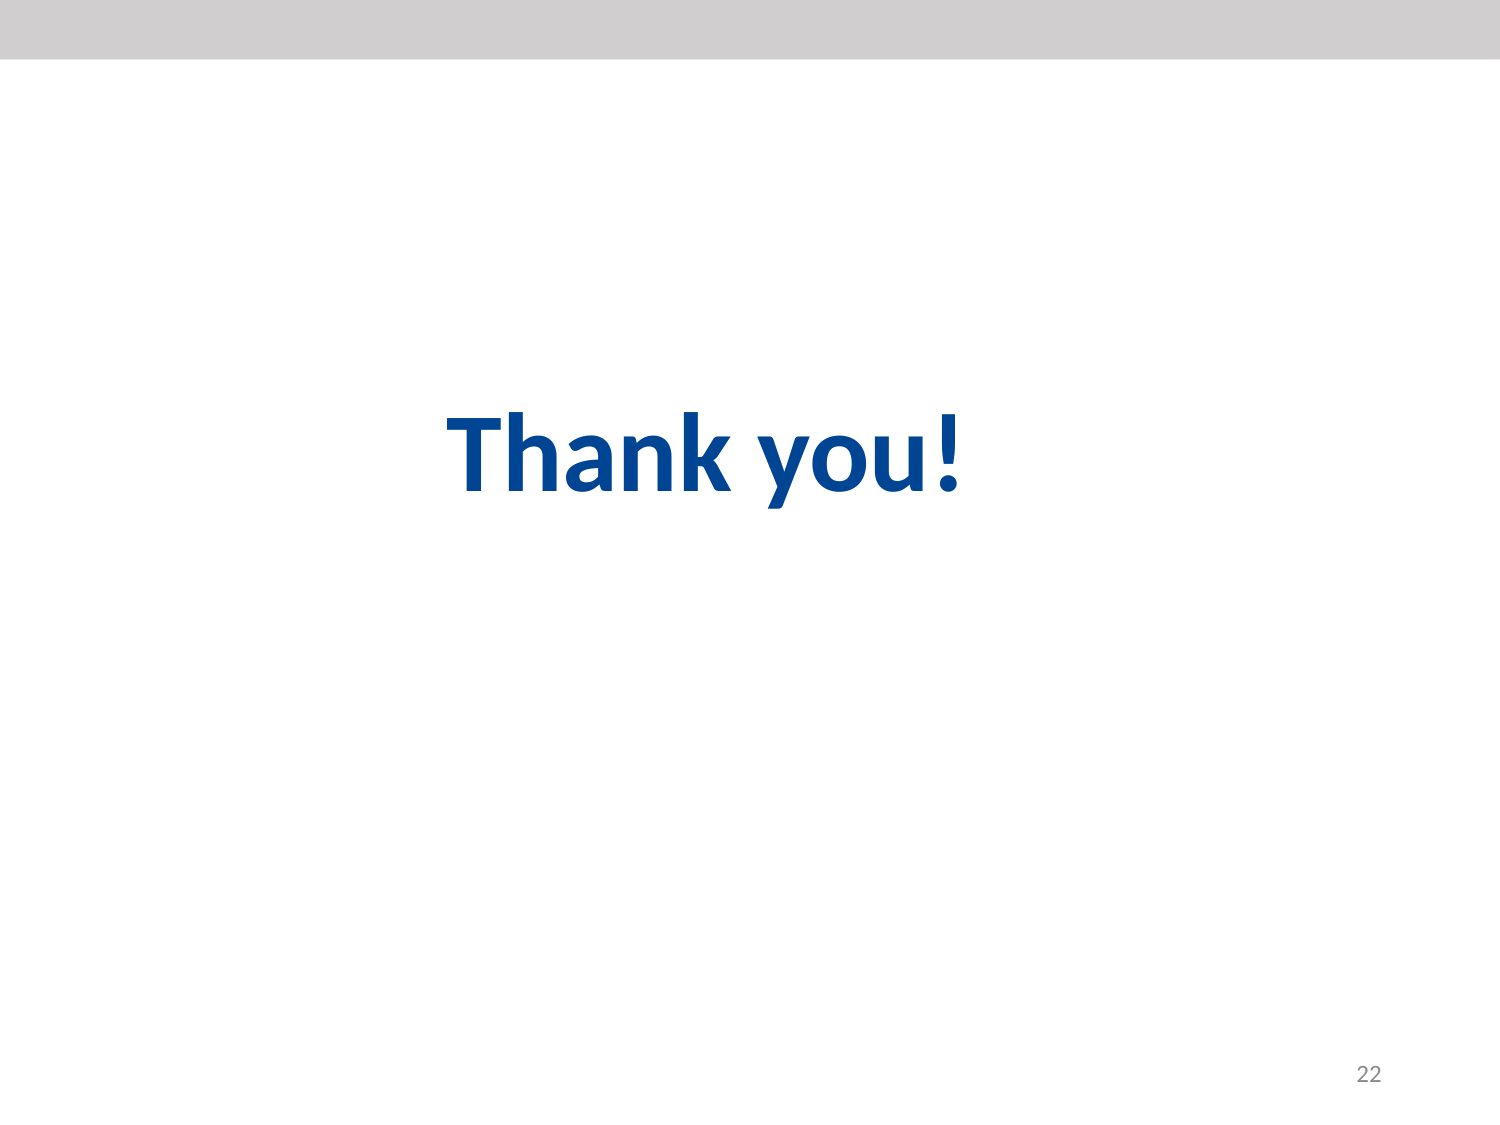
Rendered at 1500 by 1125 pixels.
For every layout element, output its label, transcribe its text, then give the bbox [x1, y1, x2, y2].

text_box [0, 0, 1500, 60]
text_box Thank you! [219, 371, 1212, 522]
slide_number 22 [1059, 1042, 1397, 1103]
